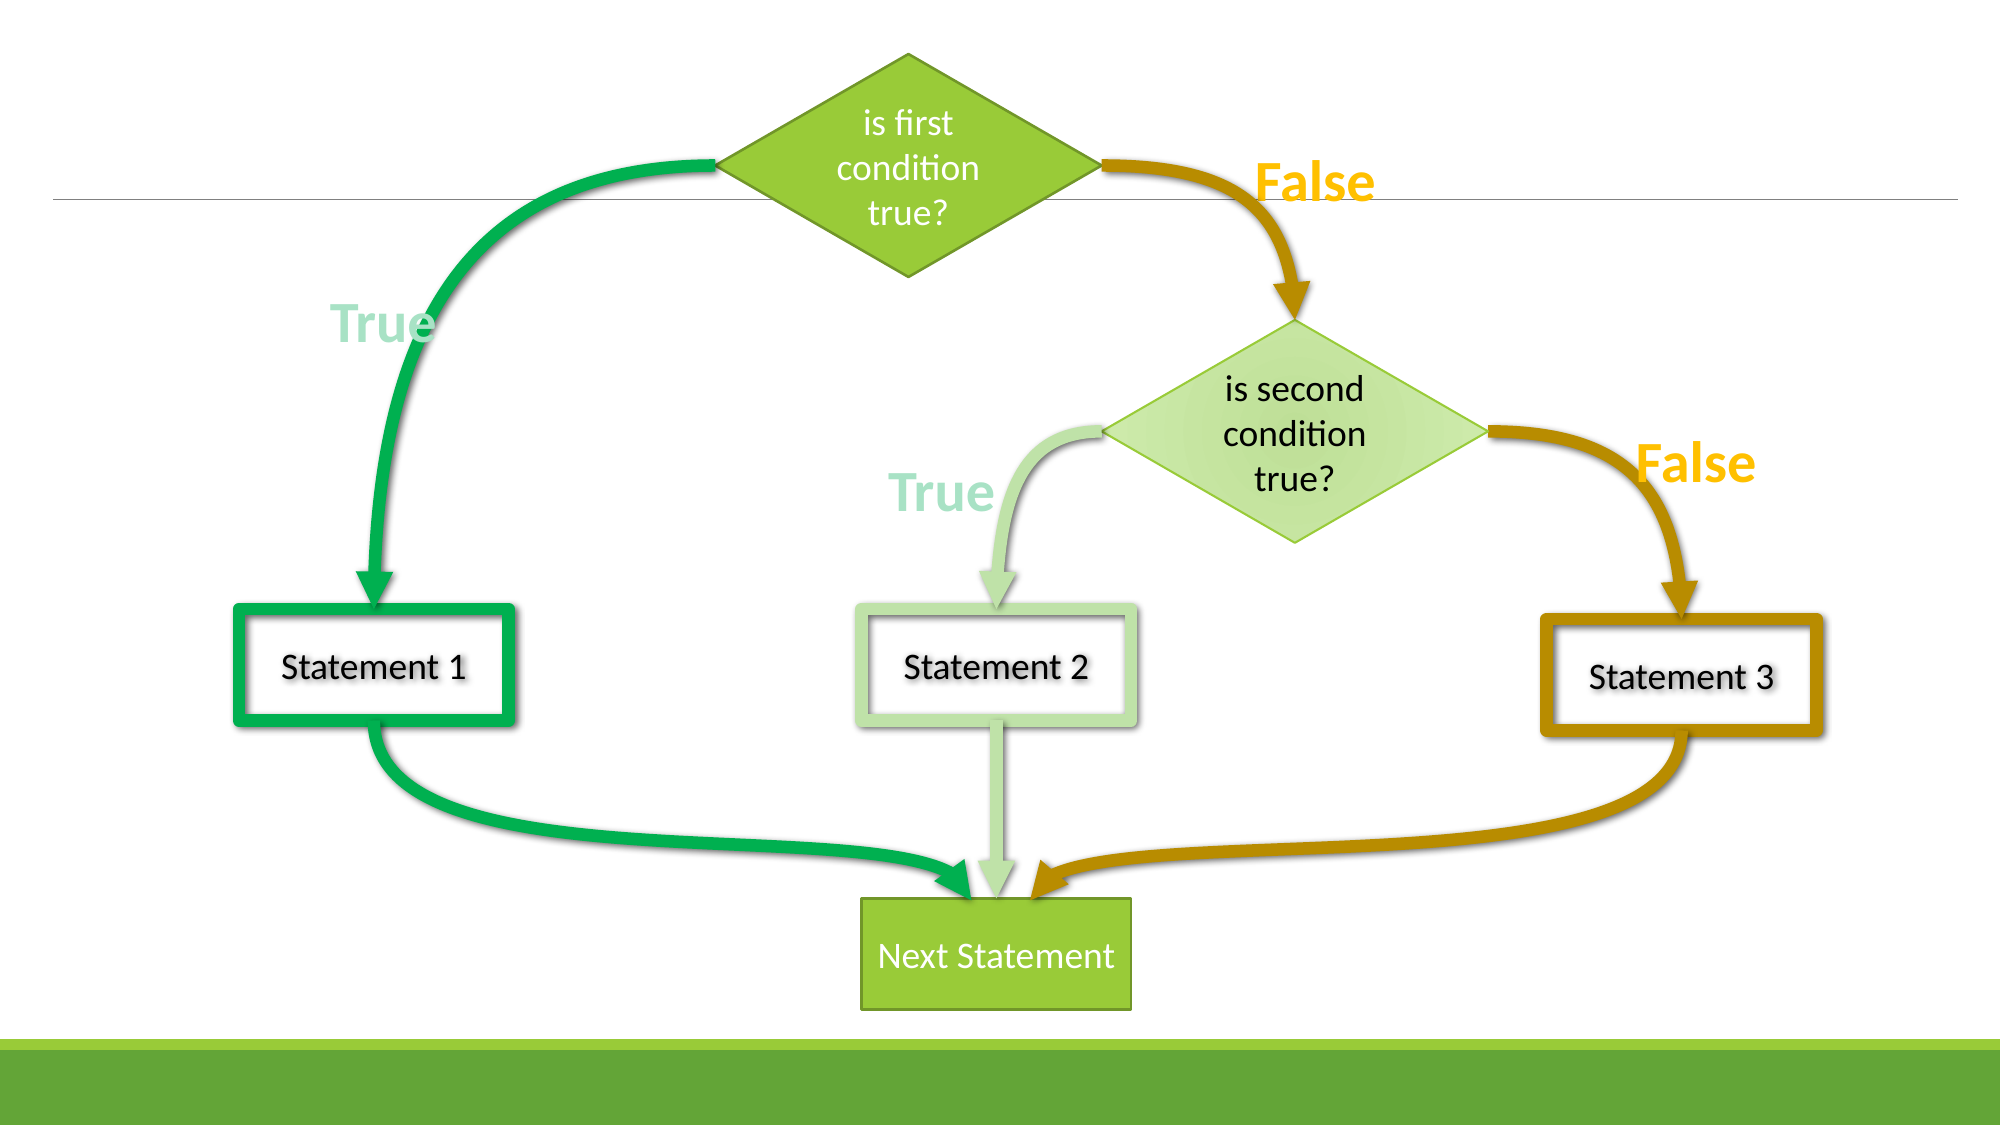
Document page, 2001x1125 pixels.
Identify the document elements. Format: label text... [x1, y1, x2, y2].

text_box Statement 3 [1545, 617, 1819, 733]
text_box True [314, 276, 370, 362]
text_box is first condition true? [722, 52, 1100, 279]
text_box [1270, 489, 1442, 1125]
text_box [1101, 164, 1296, 321]
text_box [995, 430, 1103, 610]
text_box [906, 808, 1086, 812]
text_box False [1239, 135, 1391, 221]
text_box False [1620, 416, 1772, 502]
text_box True [873, 446, 993, 531]
text_box is second condition true? [1108, 323, 1487, 528]
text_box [582, 511, 764, 1110]
text_box Statement 1 [237, 607, 511, 723]
text_box Statement 2 [859, 607, 1133, 723]
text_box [1487, 430, 1683, 620]
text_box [373, 164, 716, 610]
text_box Next Statement [860, 897, 1132, 1011]
